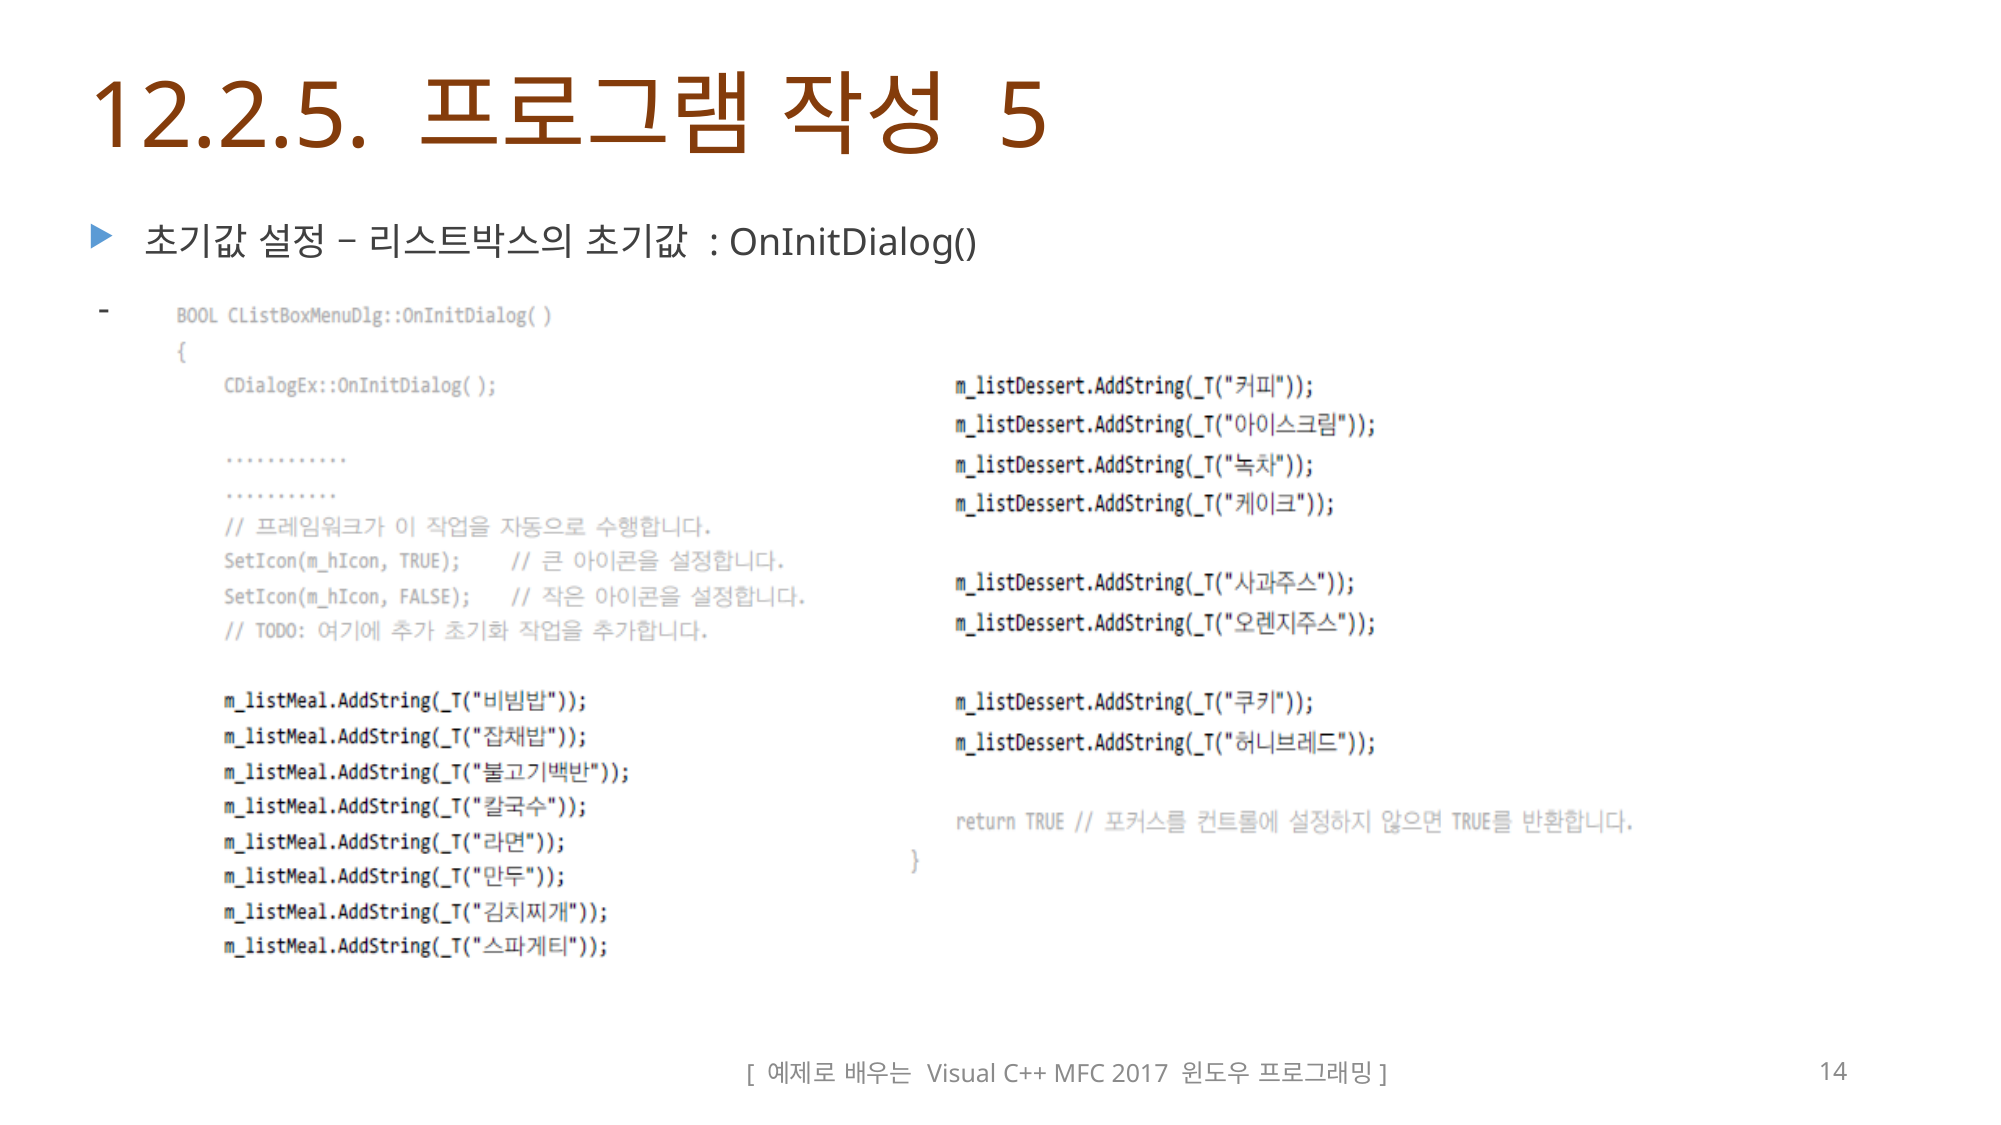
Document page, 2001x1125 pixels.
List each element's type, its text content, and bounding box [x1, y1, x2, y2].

text_box 초기값 설정 – 리스트박스의 초기값 : OnInitDialog() - [73, 210, 1484, 950]
title 12.2.5. 프로그램 작성 5 [73, 57, 1484, 179]
footer [ 예제로 배우는 Visual C++ MFC 2017 윈도우 프로그래밍] [662, 1042, 1412, 1103]
slide_number 14 [1412, 1042, 1863, 1103]
picture [137, 282, 868, 971]
picture [892, 359, 1685, 894]
